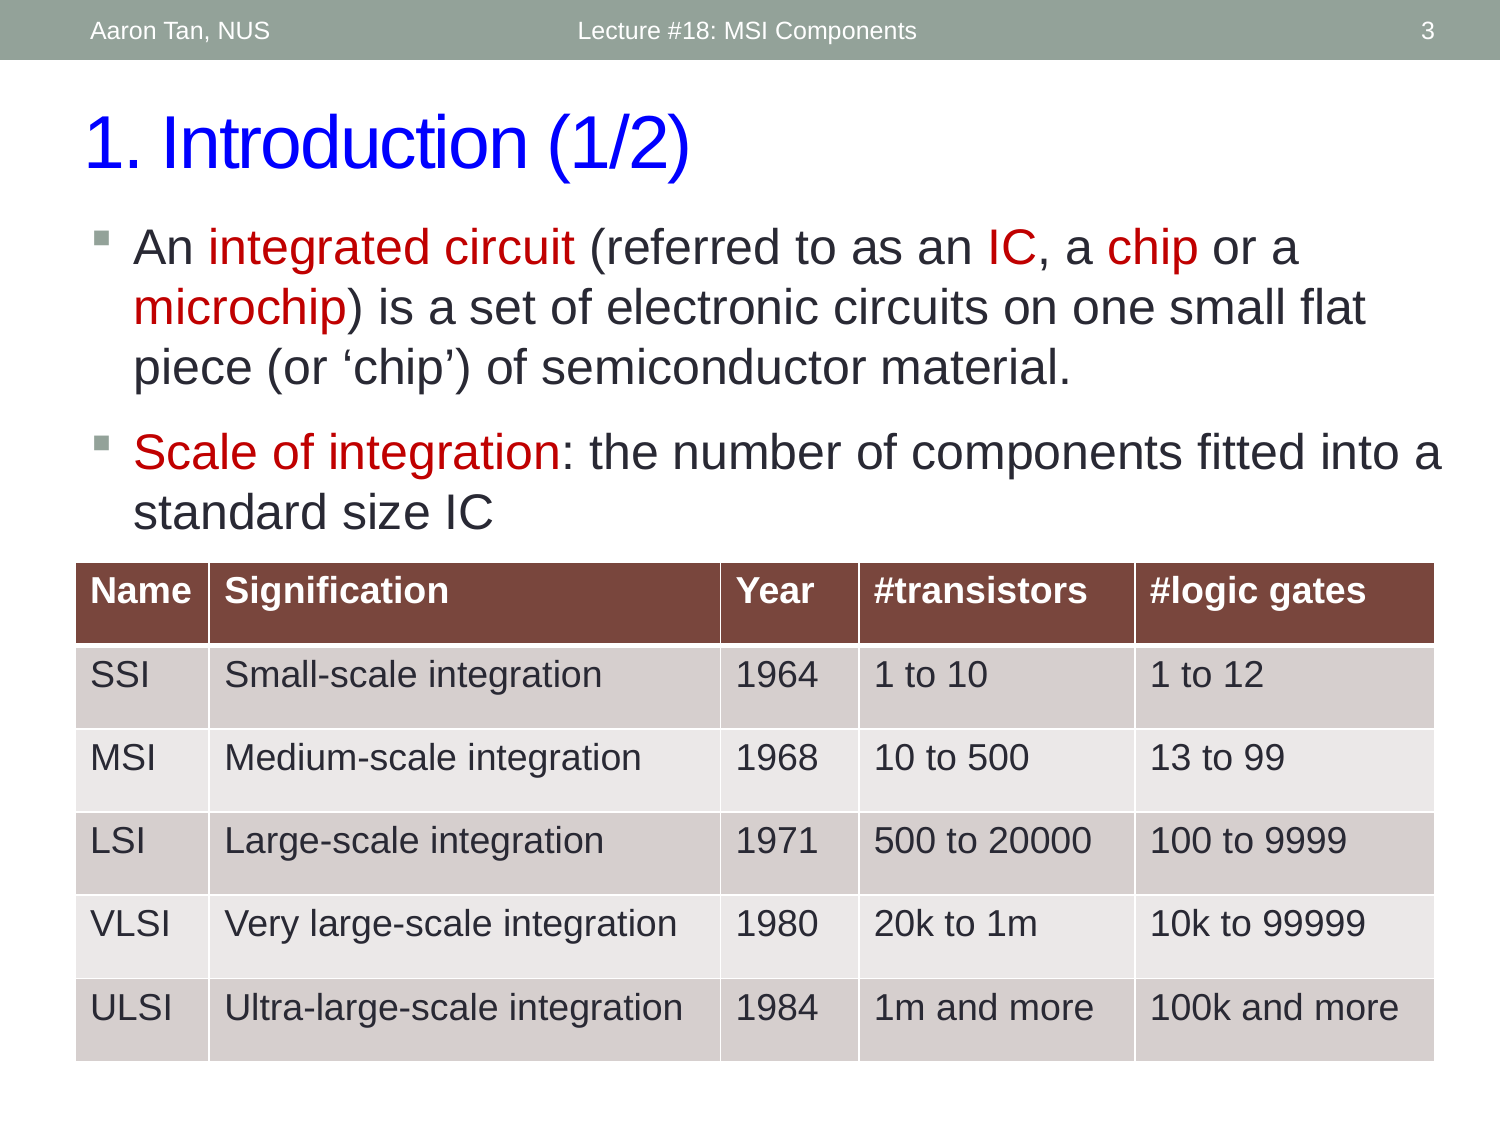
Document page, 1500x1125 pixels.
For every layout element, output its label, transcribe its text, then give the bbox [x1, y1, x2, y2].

table_cell 1984 [721, 979, 858, 1061]
table_cell 1 to 10 [860, 648, 1134, 728]
table_cell 500 to 20000 [860, 813, 1134, 894]
table_cell VLSI [76, 896, 208, 978]
table_cell SSI [76, 648, 208, 728]
table_cell 1980 [721, 896, 858, 978]
table_cell 13 to 99 [1136, 730, 1434, 811]
table_cell 1 to 12 [1136, 648, 1434, 728]
table_cell 100 to 9999 [1136, 813, 1434, 894]
table_cell Ultra-large-scale integration [210, 979, 720, 1061]
table_cell 100k and more [1136, 979, 1434, 1061]
table_cell 1971 [721, 813, 858, 894]
footer Lecture #18: MSI Components [562, 3, 1238, 57]
table_cell 10k to 99999 [1136, 896, 1434, 978]
table_cell 1964 [721, 648, 858, 728]
table_cell 20k to 1m [860, 896, 1134, 978]
table_cell ULSI [76, 979, 208, 1061]
table_cell Medium-scale integration [210, 730, 720, 811]
table_header Name [76, 563, 208, 643]
table_cell 10 to 500 [860, 730, 1134, 811]
table_header #logic gates [1136, 563, 1434, 643]
slide_number Aaron Tan, NUS [75, 3, 550, 57]
title 1. Introduction (1/2) [68, 86, 1429, 192]
table_cell 1968 [721, 730, 858, 811]
table_cell LSI [76, 813, 208, 894]
table_header Year [721, 563, 858, 643]
slide_number 3 [1308, 3, 1450, 57]
table_cell Large-scale integration [210, 813, 720, 894]
table_cell 1m and more [860, 979, 1134, 1061]
table_cell Small-scale integration [210, 648, 720, 728]
table_header Signification [210, 563, 720, 643]
table_header #transistors [860, 563, 1134, 643]
table_cell MSI [76, 730, 208, 811]
text_box An integrated circuit (referred to as an IC, a chip or a microchip) is a set of electronic circuits on one small flat piece (or ‘chip’) of semiconductor material. Scale of integration: the number of components fitted into a standard size IC [75, 206, 1483, 563]
table_cell Very large-scale integration [210, 896, 720, 978]
